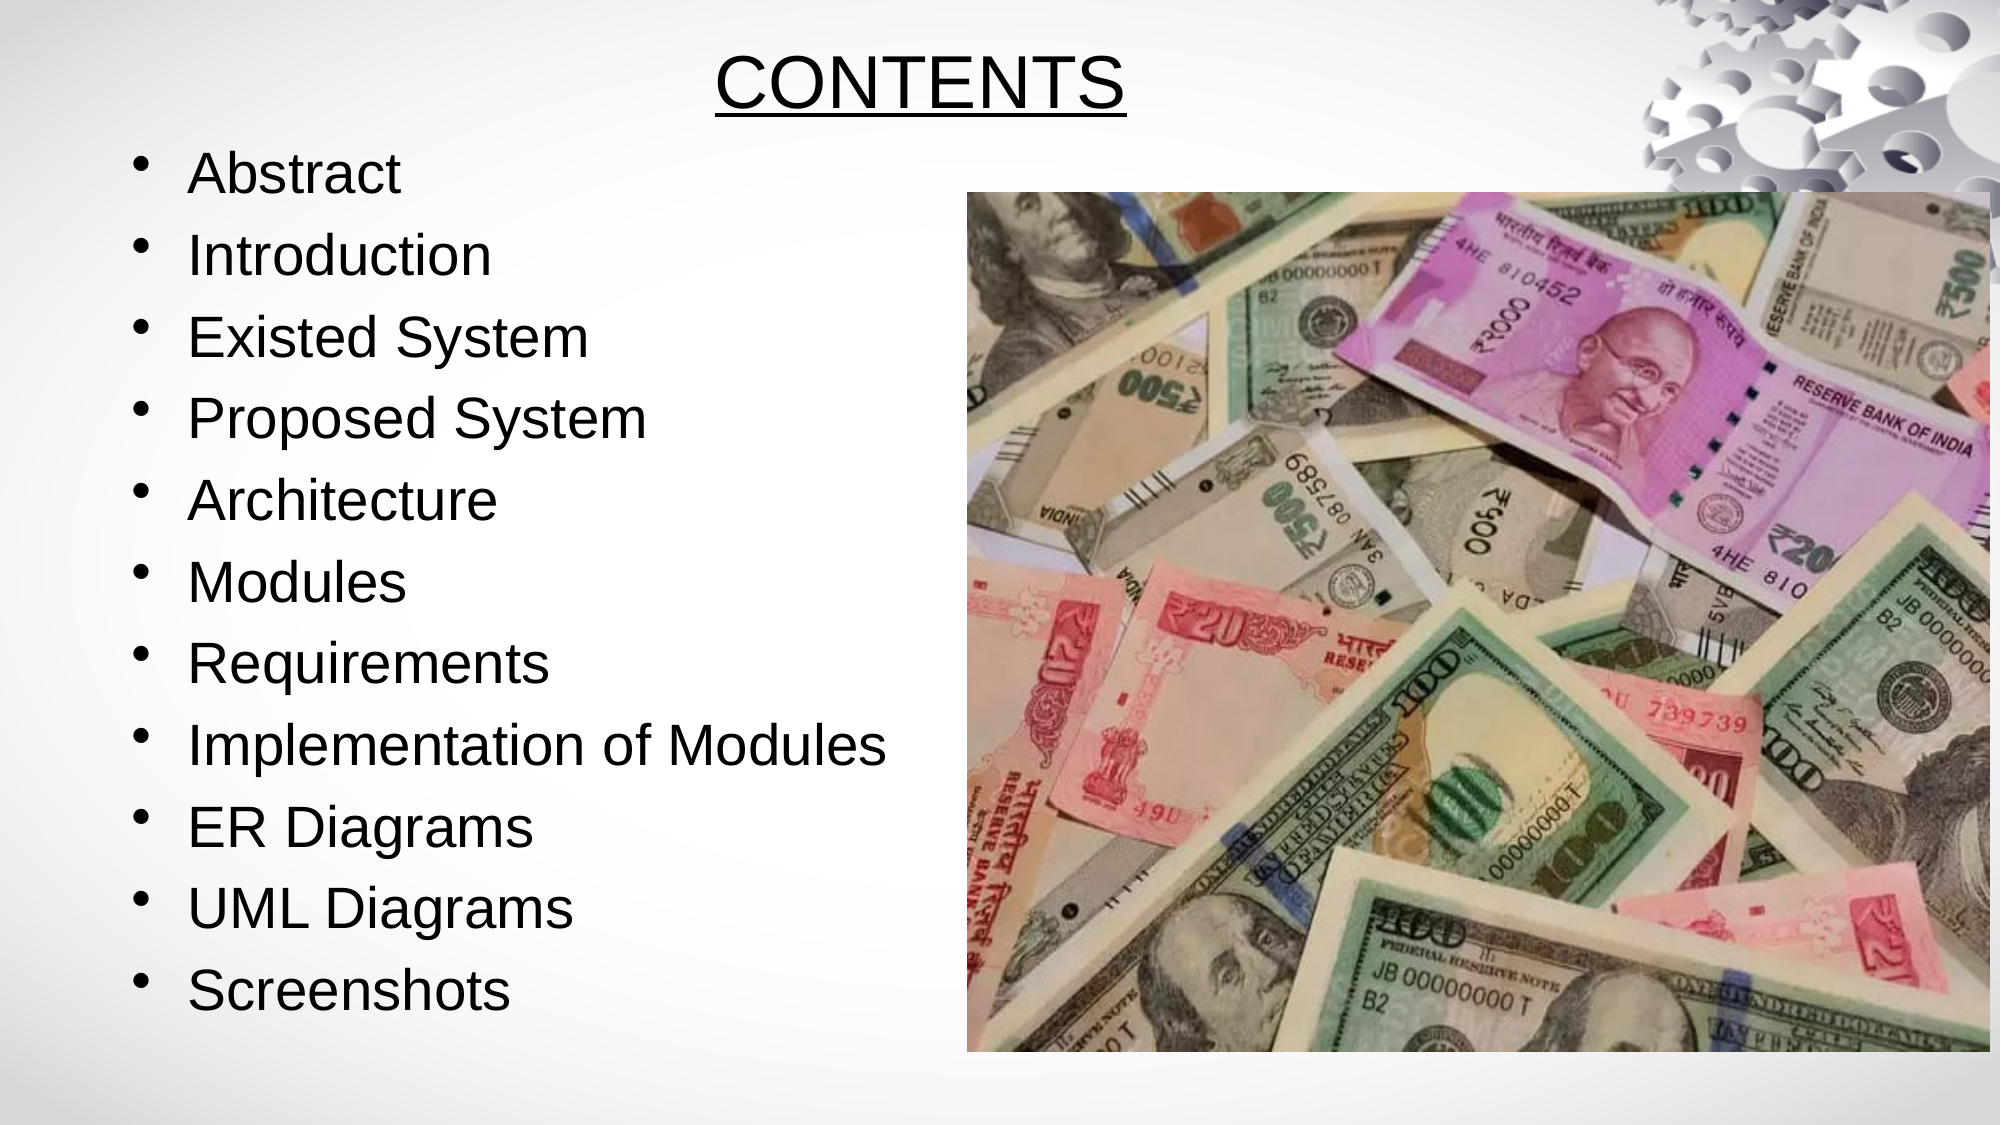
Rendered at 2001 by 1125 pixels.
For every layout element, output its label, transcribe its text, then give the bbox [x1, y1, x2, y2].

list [967, 192, 1990, 1052]
picture [0, 0, 2000, 1125]
list Abstract Introduction Existed System Proposed System Architecture Modules Requirements Implementation of Modules ER Diagrams UML Diagrams Screenshots [116, 127, 1114, 1125]
title CONTENTS [99, 30, 1901, 127]
